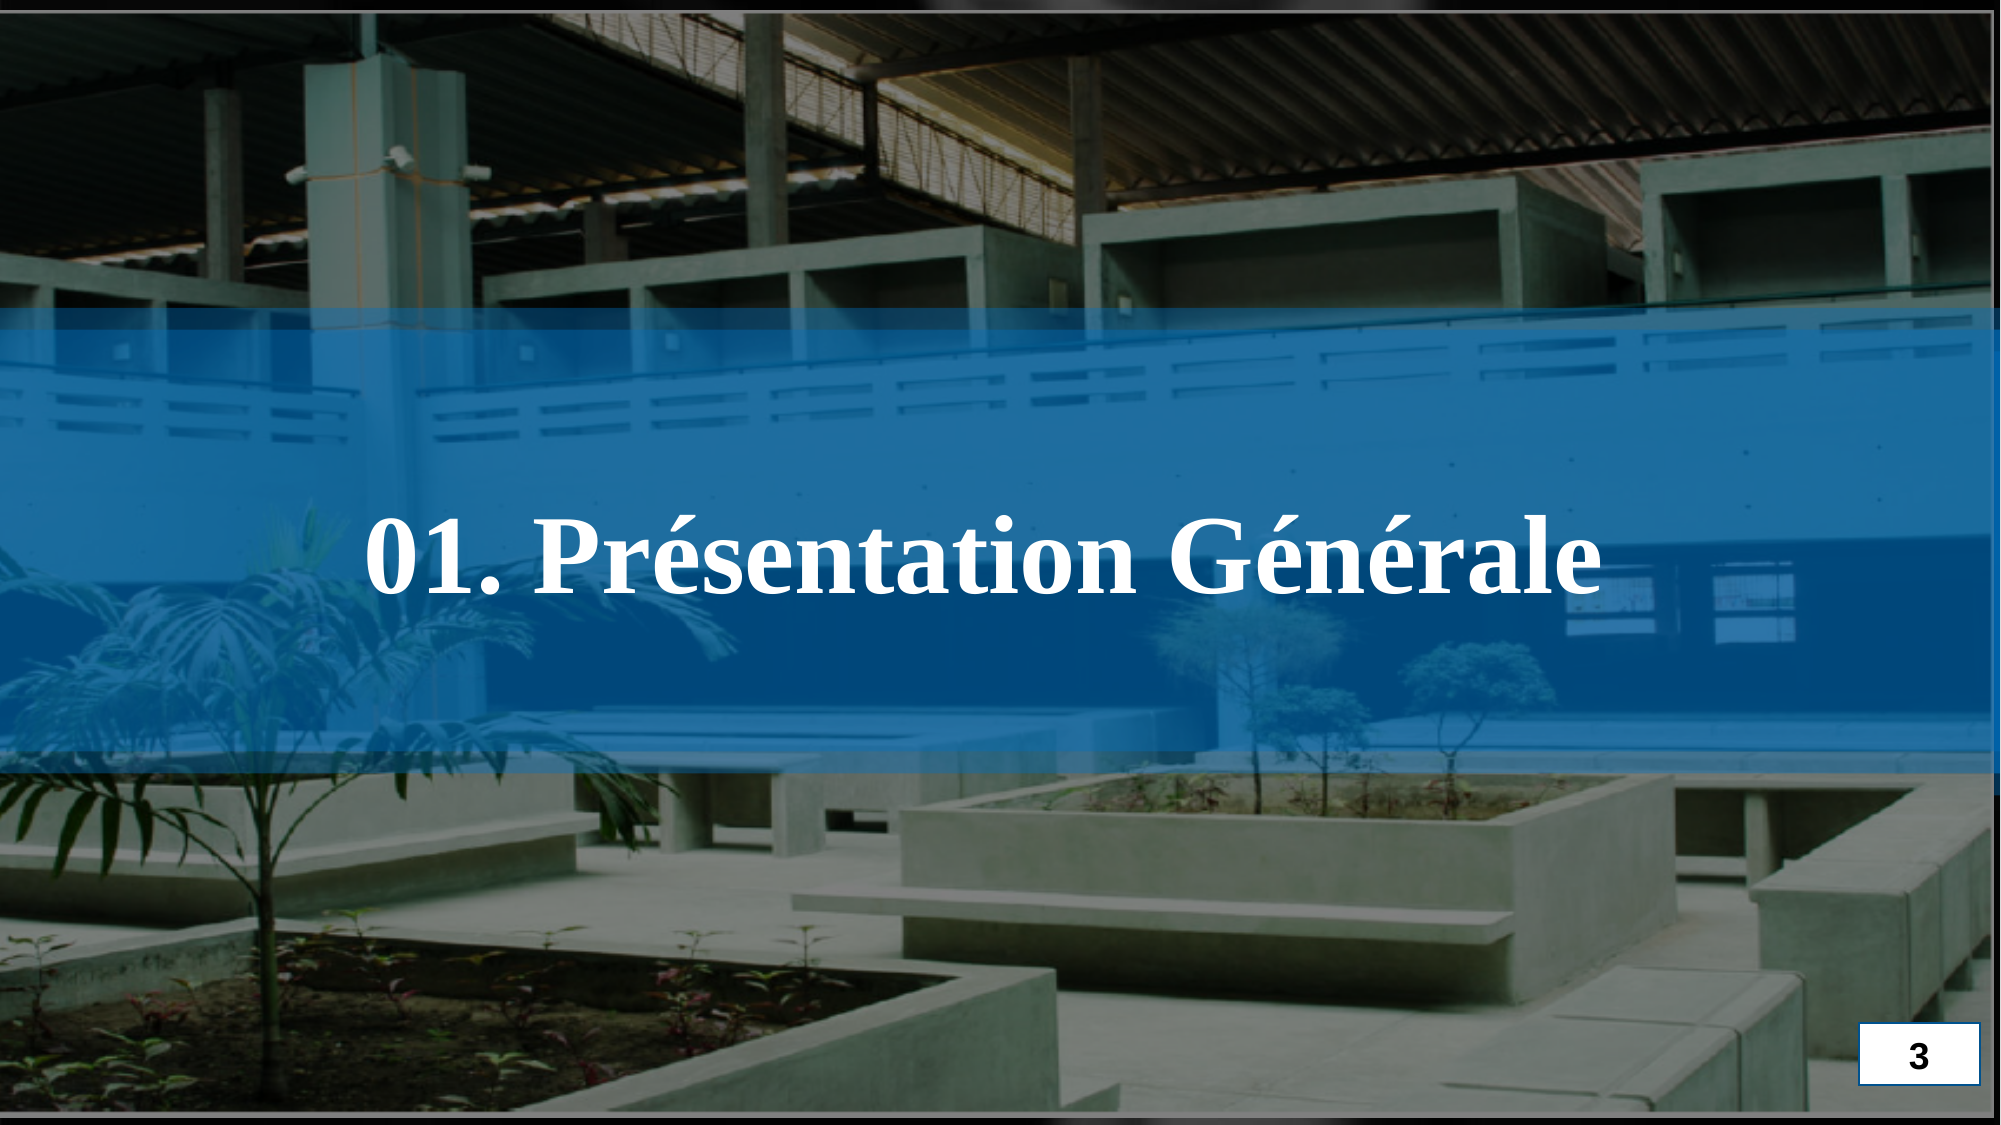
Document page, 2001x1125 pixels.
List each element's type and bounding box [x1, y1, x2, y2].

text_box [1995, 774, 2000, 796]
text_box [0, 0, 1995, 307]
text_box [0, 774, 1995, 1125]
text_box [0, 307, 2000, 774]
picture [0, 774, 1994, 1118]
picture [1995, 0, 2001, 1125]
picture [0, 10, 1994, 307]
